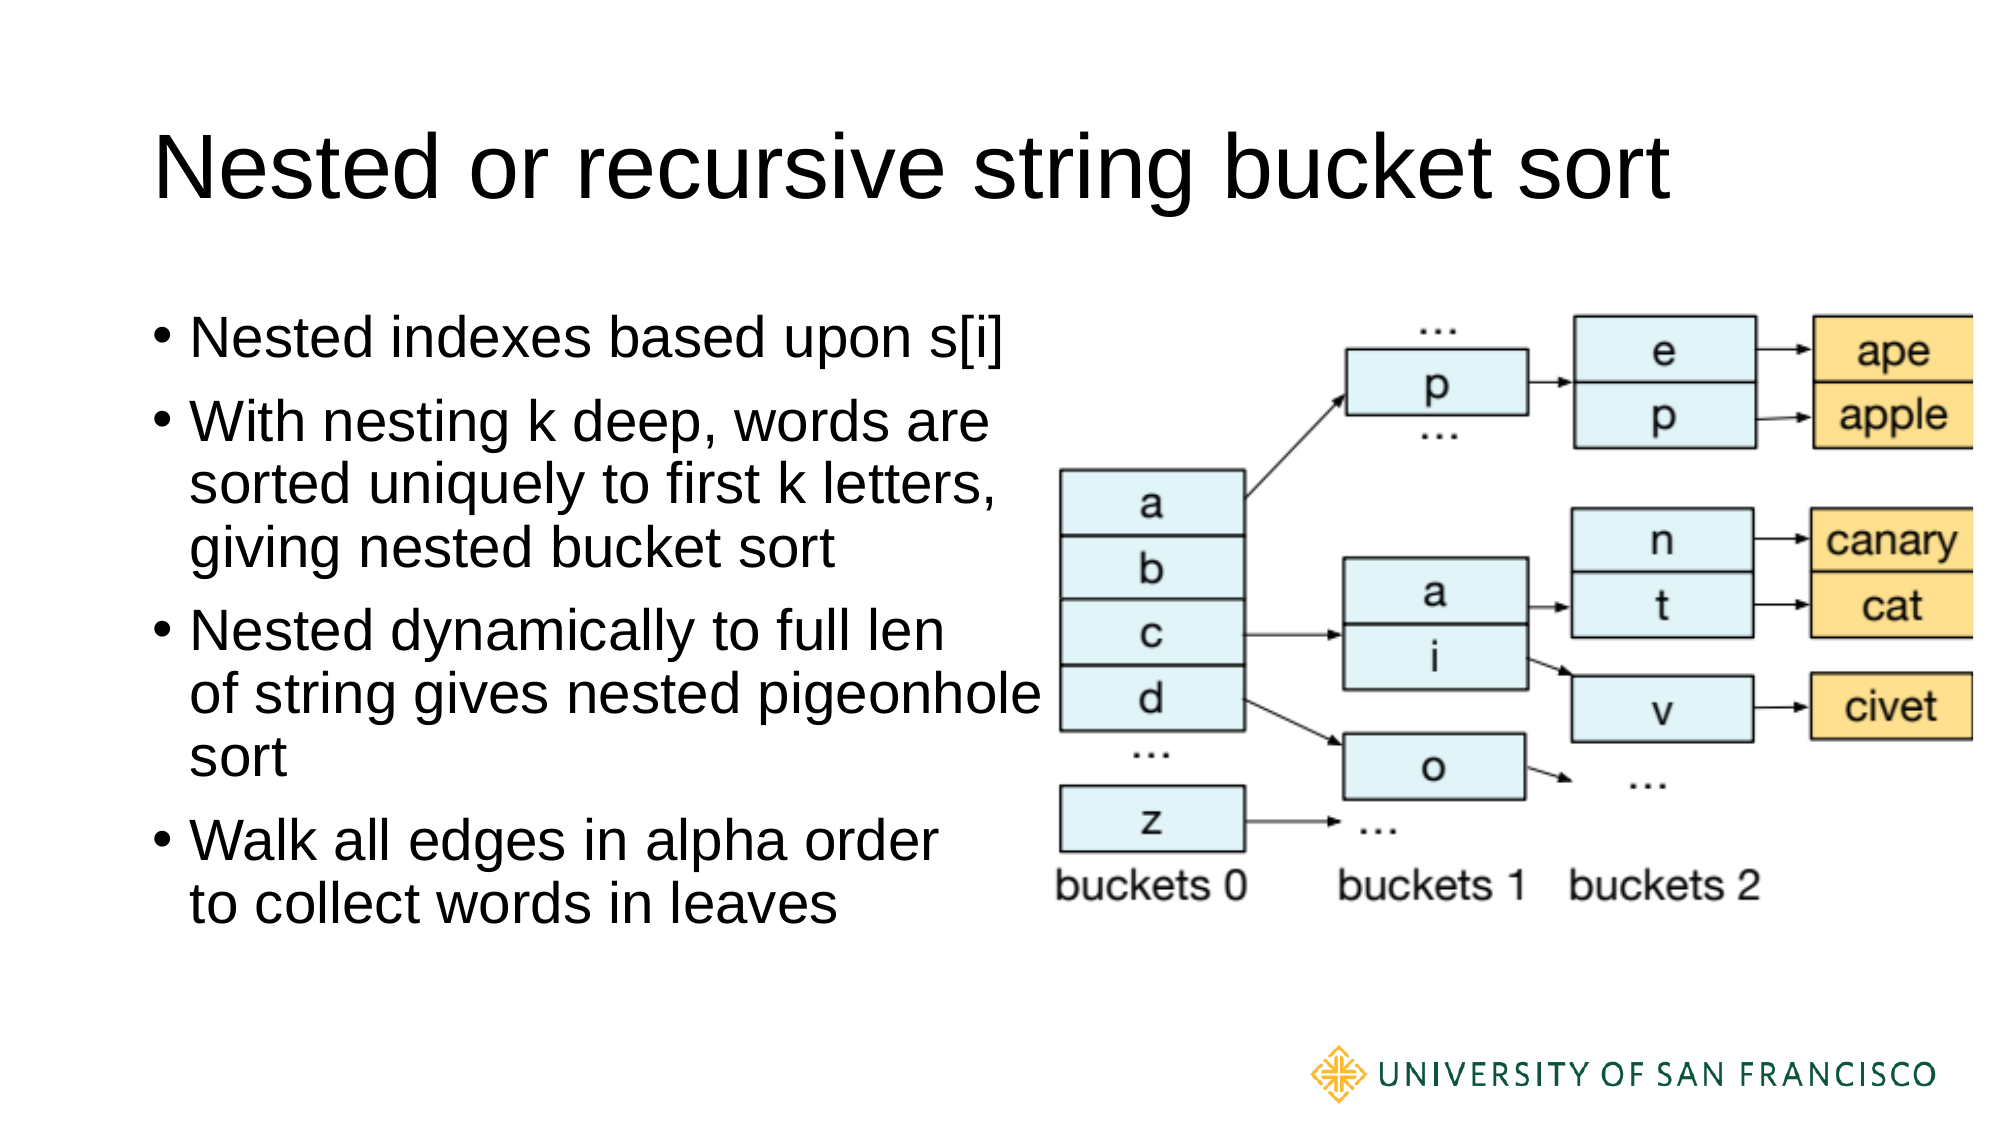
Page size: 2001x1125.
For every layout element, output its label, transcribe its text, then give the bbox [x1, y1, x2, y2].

list Nested indexes based upon s[i] With nesting k deep, words are sorted uniquely to first k letters, giving nested bucket sort Nested dynamically to full len of string gives nested pigeonhole sort Walk all edges in alpha order to collect words in leaves [137, 299, 1863, 1014]
picture [1034, 277, 1974, 923]
title Nested or recursive string bucket sort [137, 59, 1895, 278]
